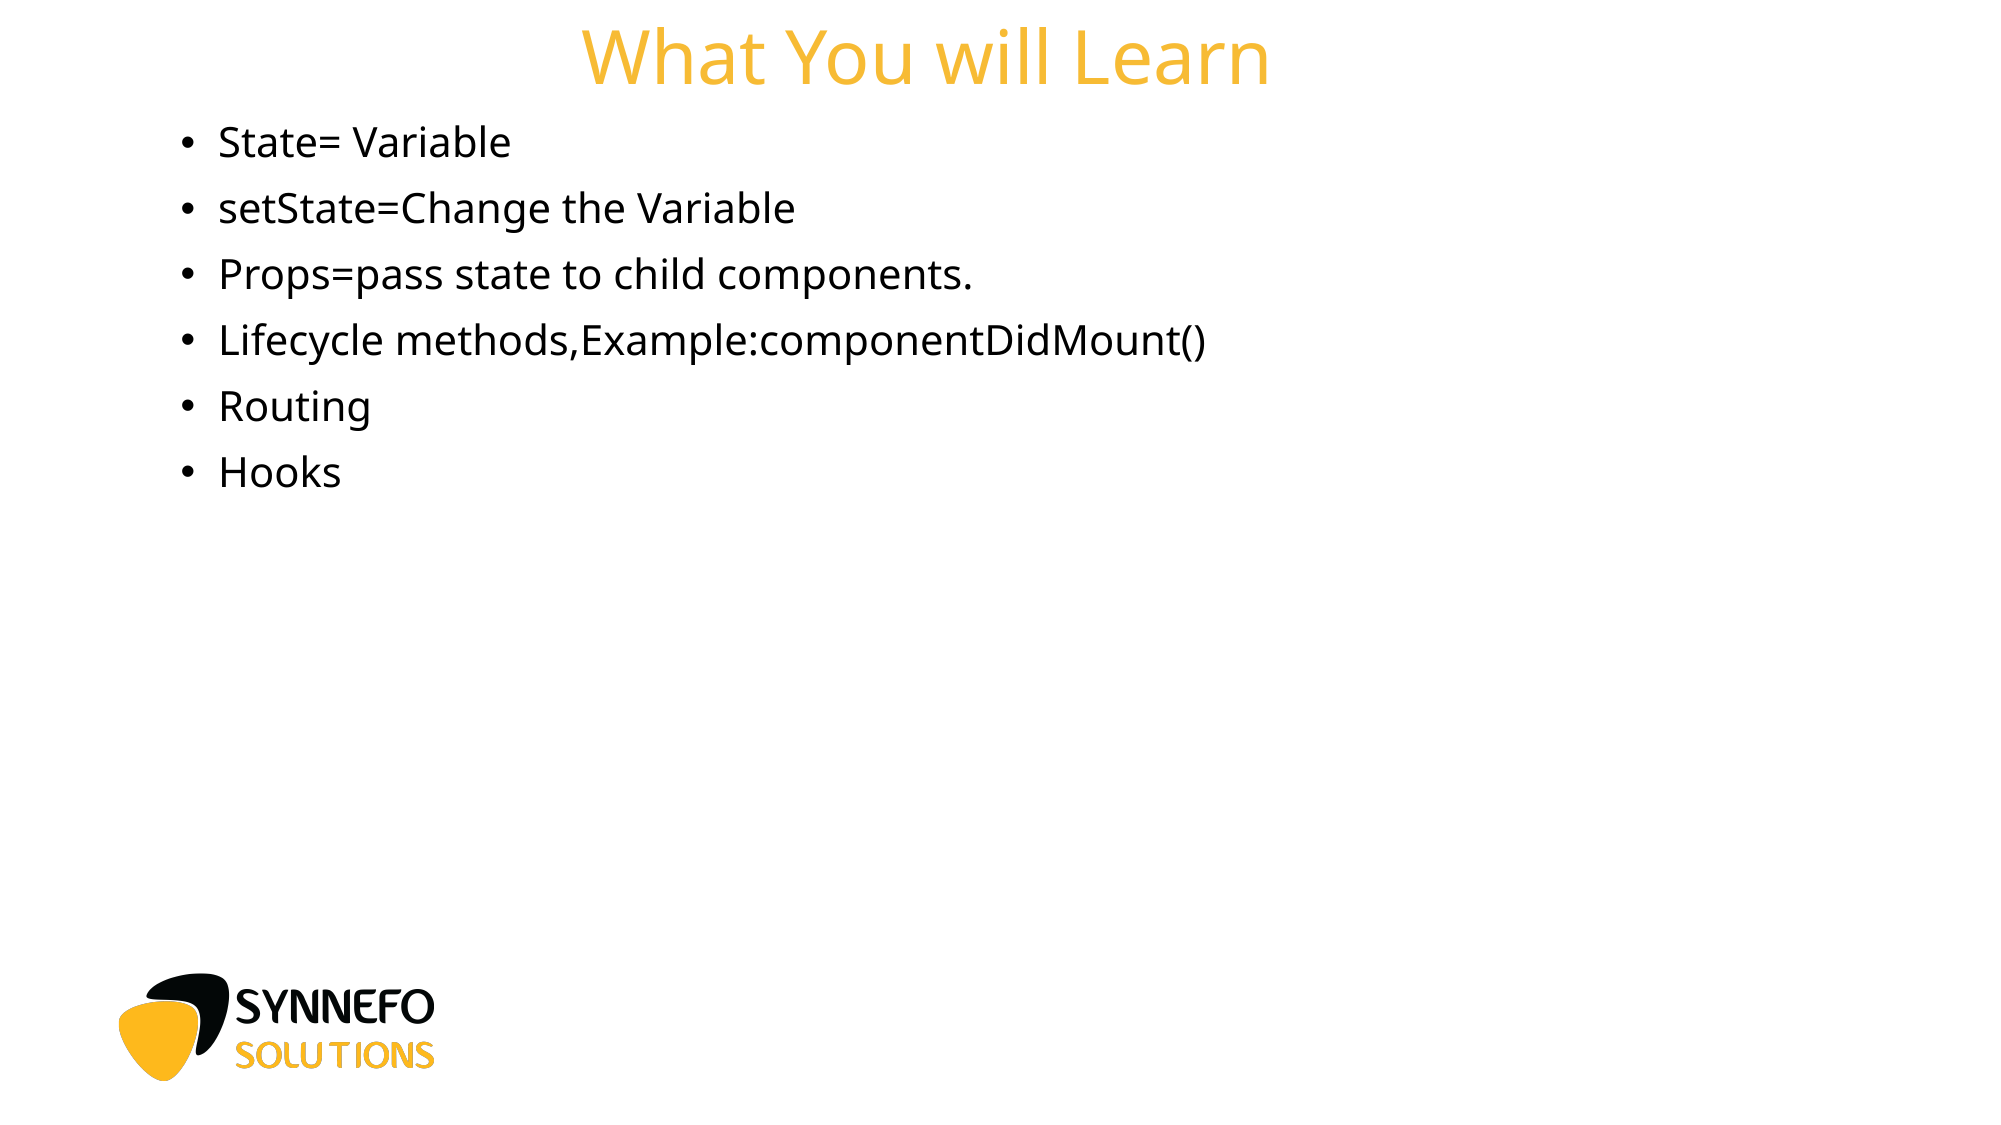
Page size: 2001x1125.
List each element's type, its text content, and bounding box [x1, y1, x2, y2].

text_box What You will Learn [79, 0, 1775, 113]
picture [114, 966, 473, 1083]
text_box State= Variable setState=Change the Variable Props=pass state to child components. Lifecycle methods,Example:componentDidMount() Routing Hooks [165, 114, 1732, 948]
